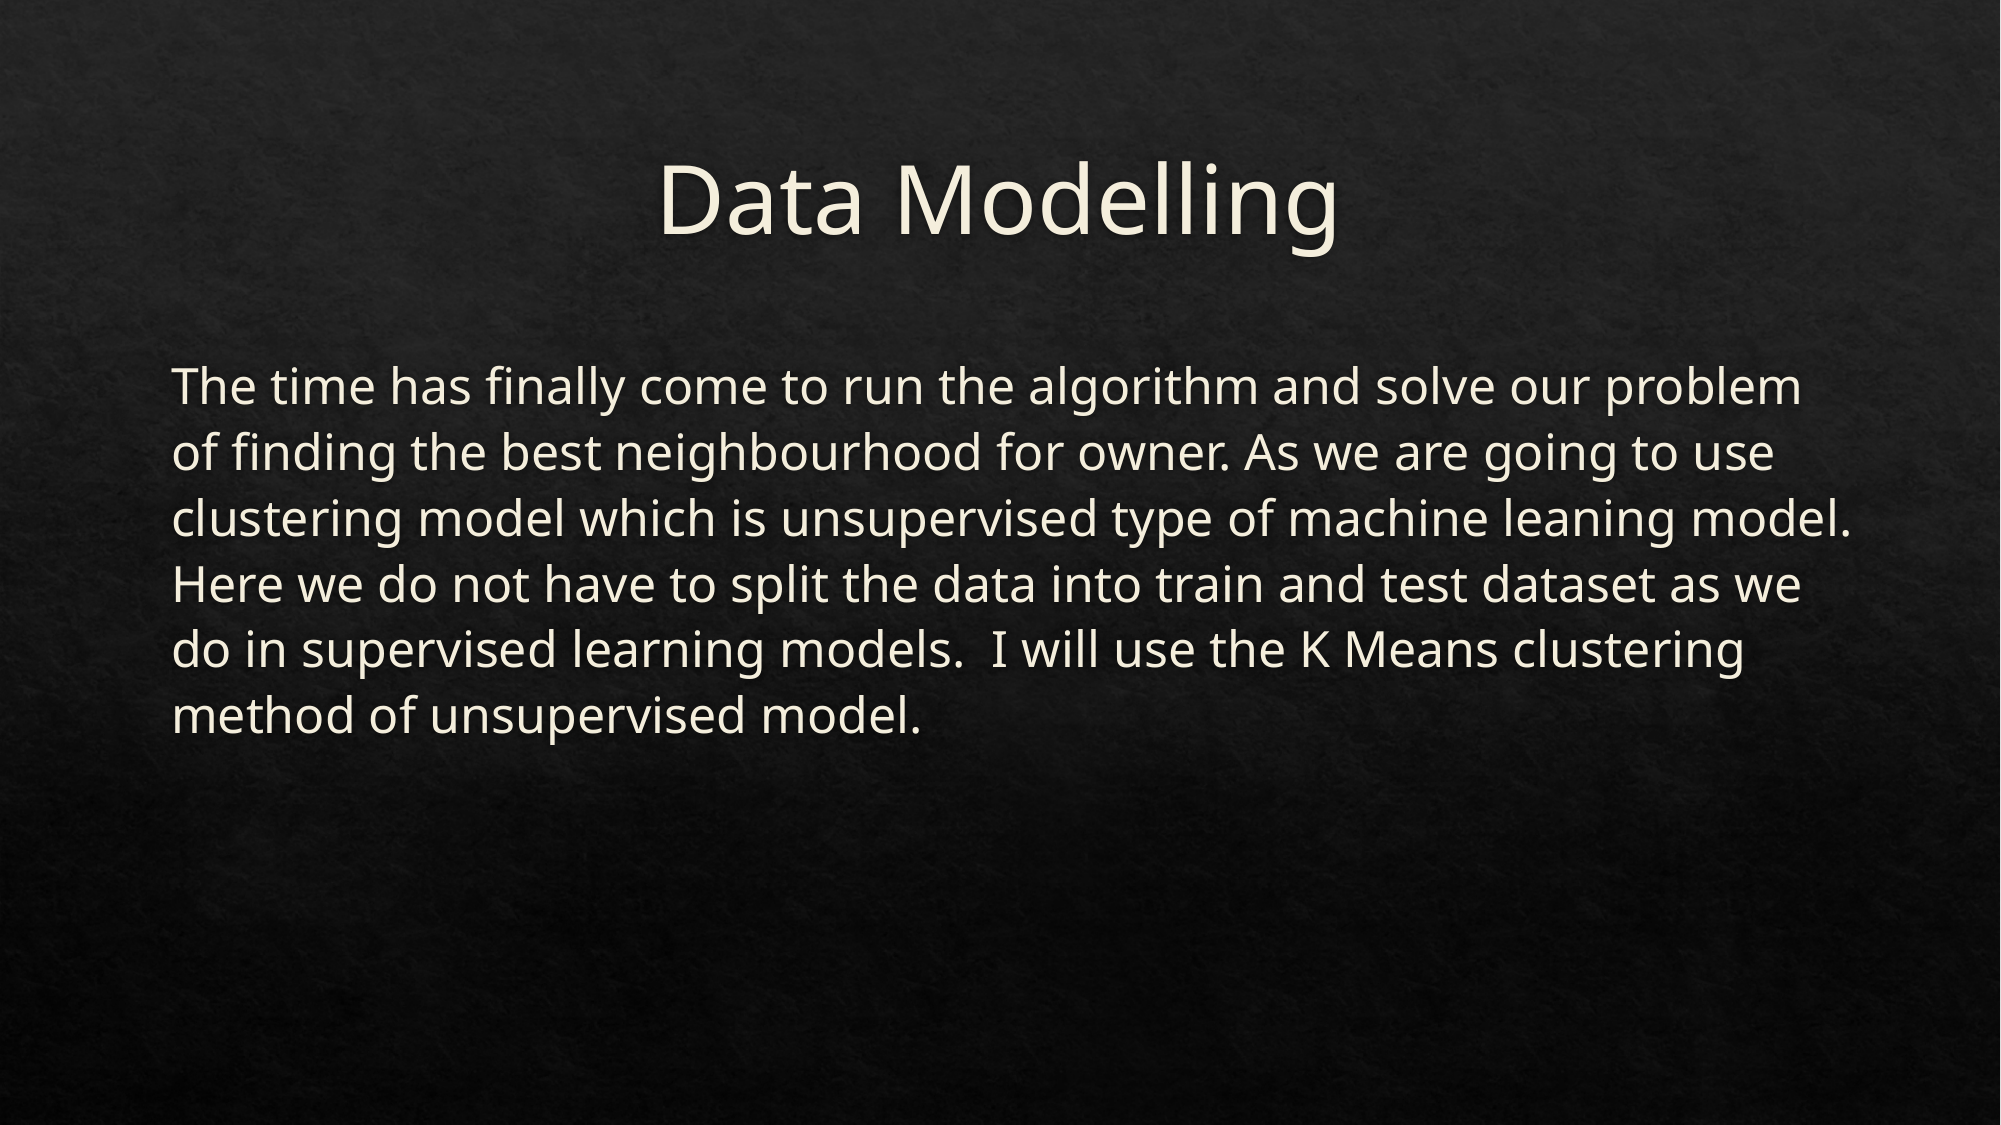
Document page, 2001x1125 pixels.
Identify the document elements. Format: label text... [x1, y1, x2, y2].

title Data Modelling [149, 99, 1849, 307]
list The time has finally come to run the algorithm and solve our problem of finding the best neighbourhood for owner. As we are going to use clustering model which is unsupervised type of machine leaning model. Here we do not have to split the data into train and test dataset as we do in supervised learning models. I will use the K Means clustering method of unsupervised model. [149, 340, 1874, 935]
